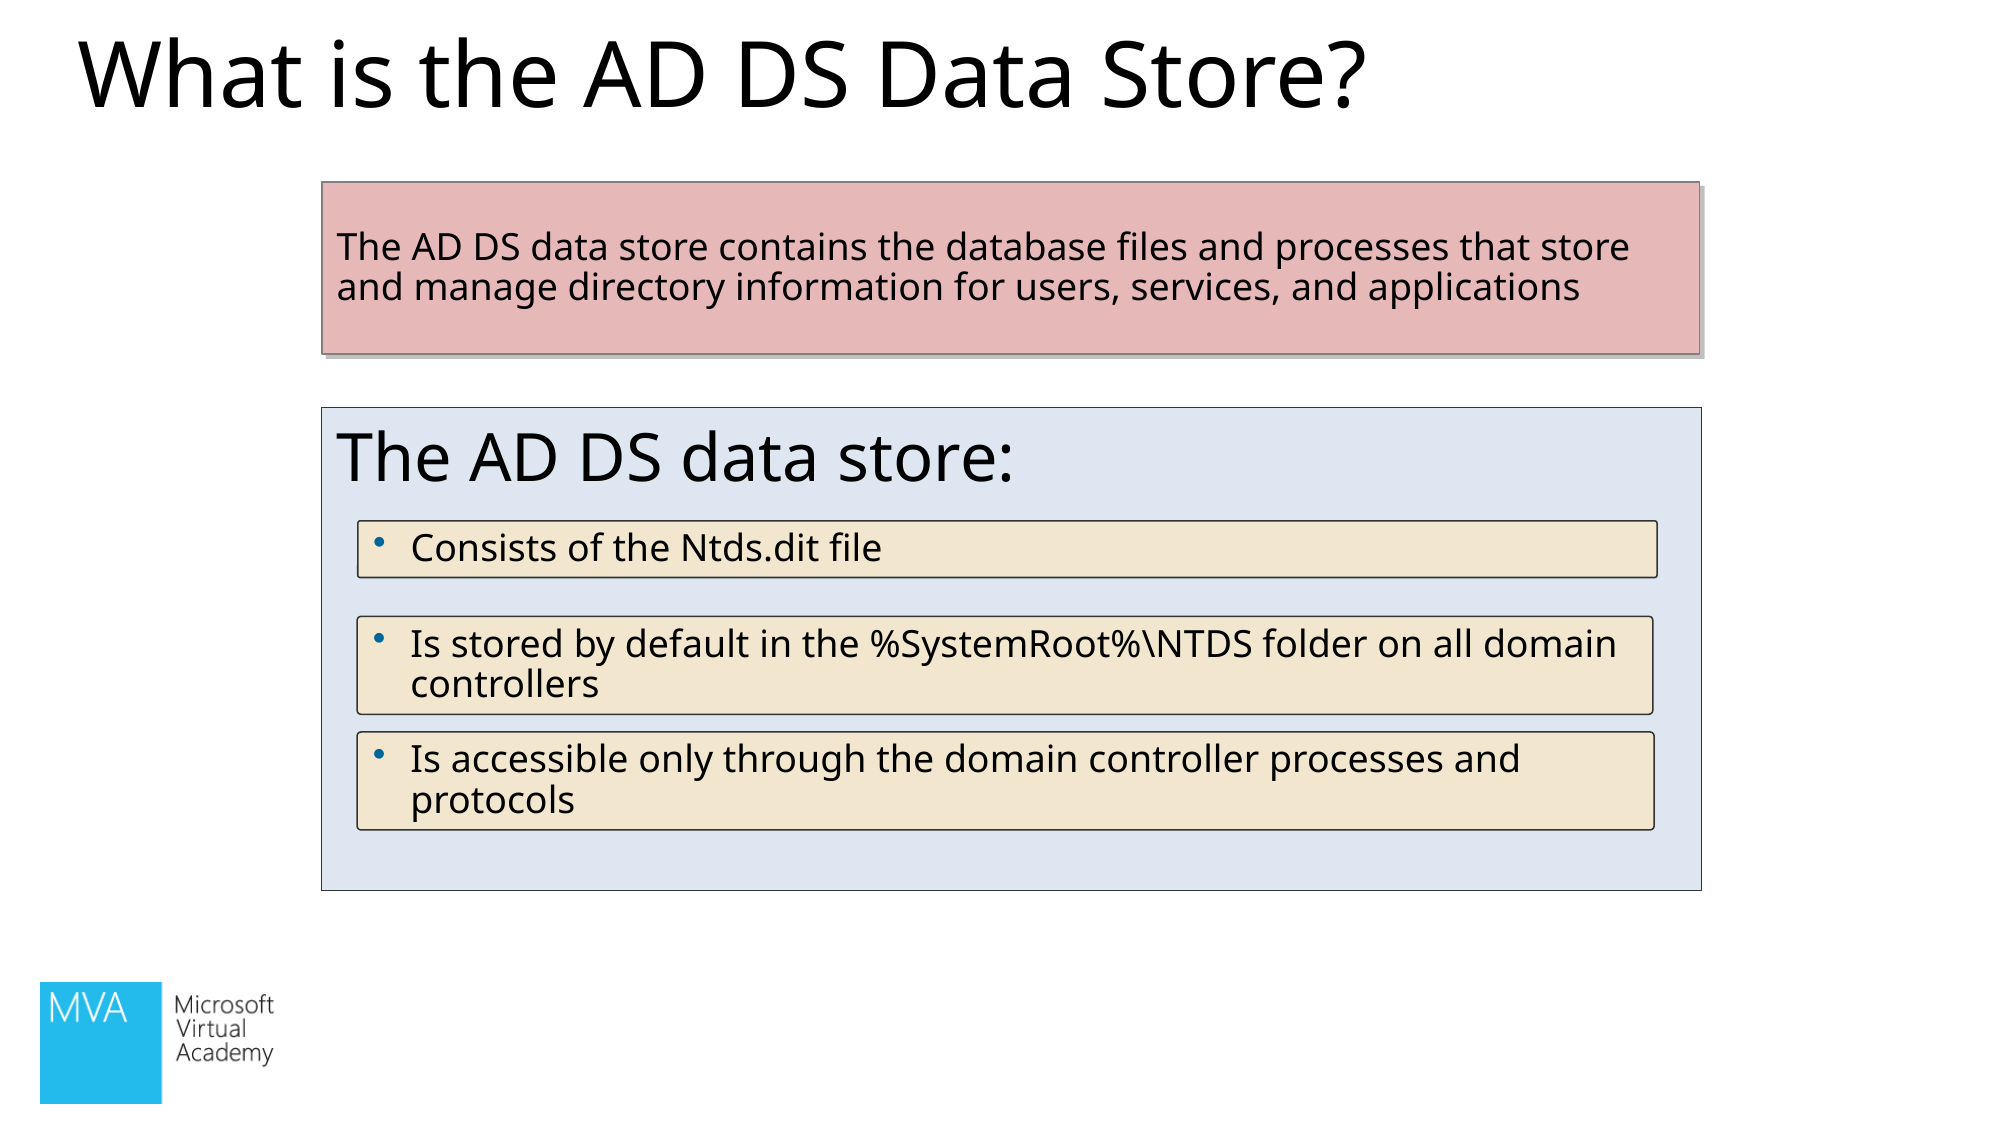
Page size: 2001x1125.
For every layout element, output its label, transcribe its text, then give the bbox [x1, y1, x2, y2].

text_box Is accessible only through the domain controller processes and protocols [357, 731, 1655, 830]
title What is the AD DS Data Store? [62, 29, 1953, 205]
picture [40, 981, 344, 1104]
list The AD DS data store: [321, 407, 1702, 891]
text_box Consists of the Ntds.dit file [357, 520, 1658, 578]
text_box Is stored by default in the %SystemRoot%\NTDS folder on all domain controllers [357, 616, 1653, 715]
text_box The AD DS data store contains the database files and processes that store and manage directory information for users, services, and applications [321, 182, 1700, 355]
